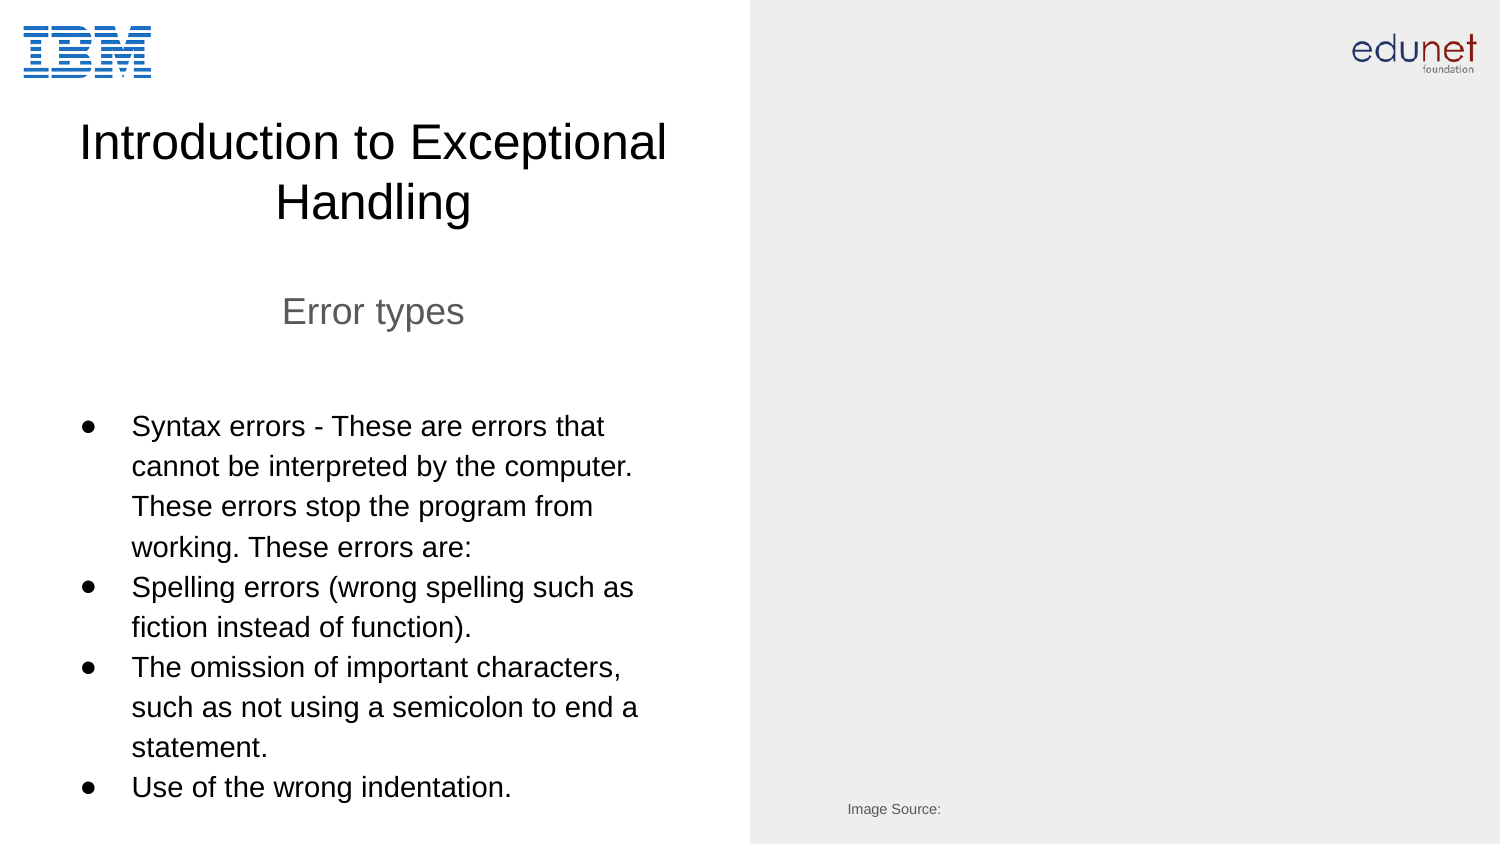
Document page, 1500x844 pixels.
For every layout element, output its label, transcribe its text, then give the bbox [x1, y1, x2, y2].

list Syntax errors - These are errors that cannot be interpreted by the computer. These errors stop the program from working. These errors are: Spelling errors (wrong spelling such as fiction instead of function). The omission of important characters, such as not using a semicolon to end a statement. Use of the wrong indentation. [41, 362, 706, 844]
picture [1350, 26, 1480, 78]
list Image Source: [832, 782, 1390, 812]
picture [23, 26, 151, 78]
subtitle Error types [41, 257, 706, 362]
title Introduction to Exceptional Handling [41, 117, 706, 223]
